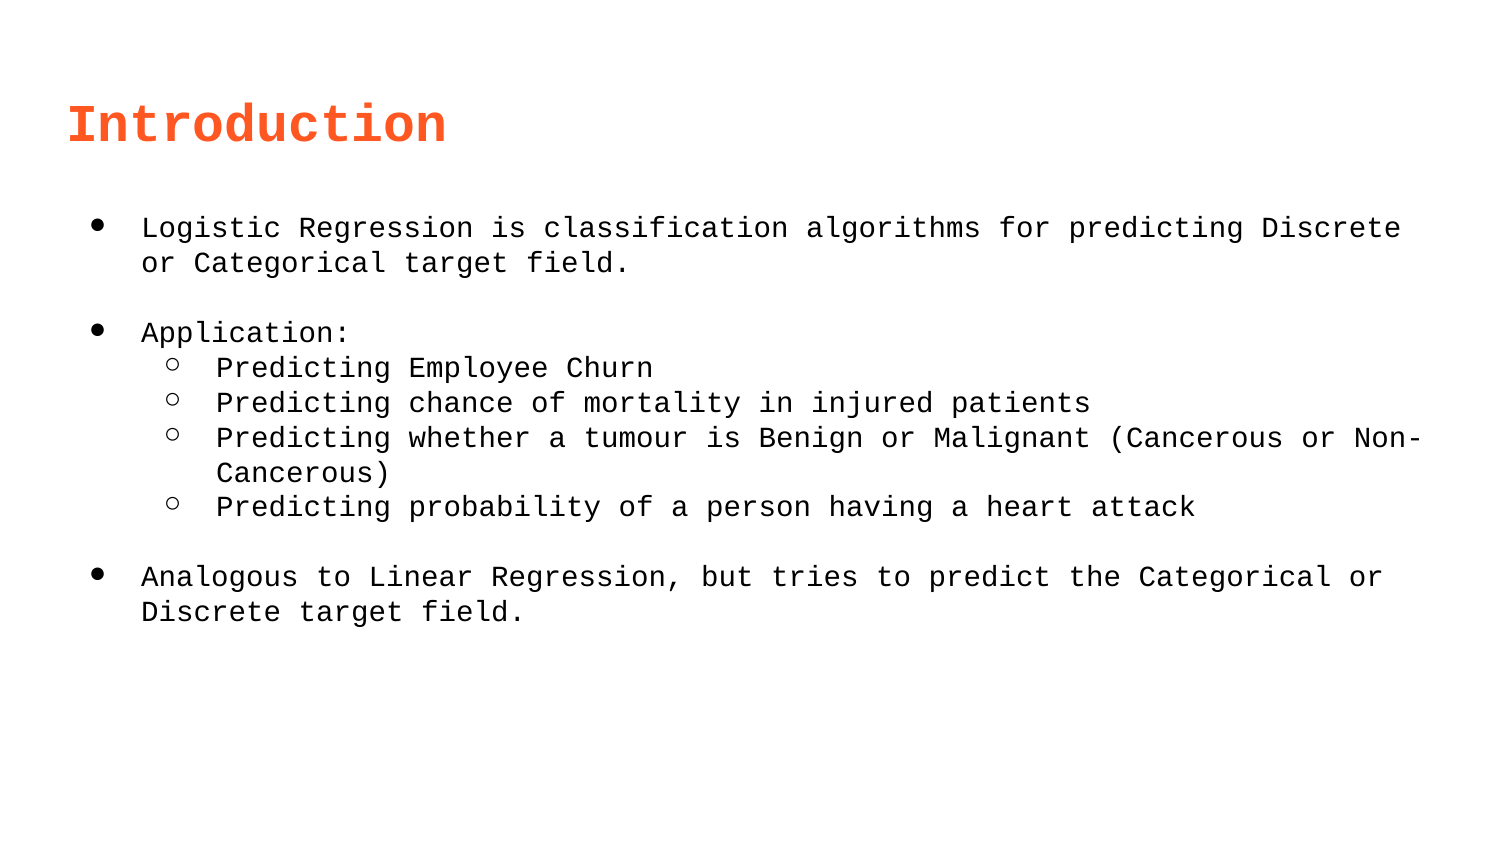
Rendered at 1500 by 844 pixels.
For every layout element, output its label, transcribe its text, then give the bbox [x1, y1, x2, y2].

text_box Logistic Regression is classification algorithms for predicting Discrete or Categorical target field. Application: Predicting Employee Churn Predicting chance of mortality in injured patients Predicting whether a tumour is Benign or Malignant (Cancerous or Non-Cancerous) Predicting probability of a person having a heart attack Analogous to Linear Regression, but tries to predict the Categorical or Discrete target field. [51, 193, 1449, 643]
title Introduction [51, 72, 1449, 167]
